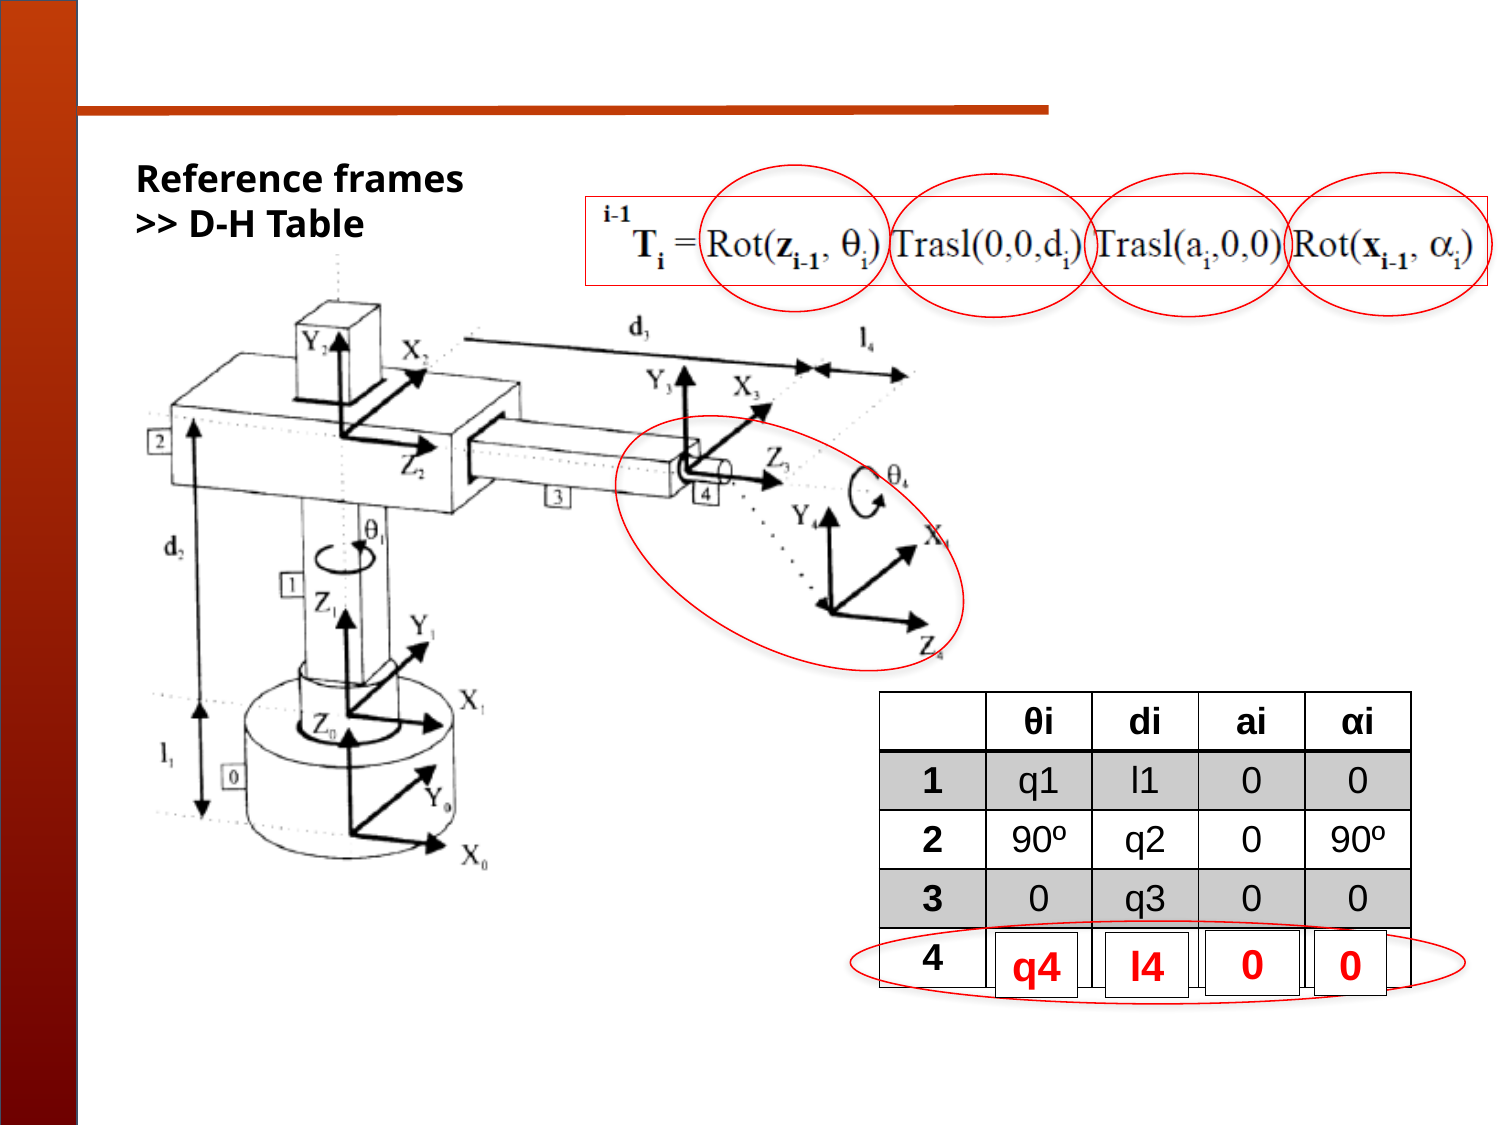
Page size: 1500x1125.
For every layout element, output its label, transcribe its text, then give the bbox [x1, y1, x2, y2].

table_cell 0 [1306, 870, 1410, 927]
text_box Reference frames >> D-H Table [120, 147, 1137, 253]
table_cell 0 [1199, 753, 1304, 809]
text_box 0 [1314, 930, 1387, 996]
text_box l4 [1105, 932, 1189, 998]
table_cell 0 [987, 870, 1091, 926]
text_box [1310, 293, 1466, 317]
table_cell 3 [880, 897, 985, 927]
text_box q4 [995, 932, 1078, 998]
text_box [1387, 934, 1466, 991]
text_box [849, 920, 1357, 1005]
table_cell 0 [1199, 811, 1304, 868]
text_box [1033, 293, 1073, 313]
text_box [1110, 293, 1267, 318]
table_cell 0 [1199, 870, 1304, 924]
picture [120, 196, 1488, 890]
text_box [0, 0, 77, 1125]
table_cell q3 [1093, 870, 1198, 920]
table_header θi [1033, 693, 1091, 749]
table_cell l1 [1093, 753, 1198, 809]
table_cell 90º [1033, 811, 1091, 868]
table_header di [1093, 693, 1198, 749]
table_header αi [1306, 693, 1410, 749]
table_cell 0 [1306, 753, 1410, 809]
table_cell 4 [880, 929, 950, 942]
text_box [1137, 172, 1263, 194]
text_box [1312, 171, 1464, 194]
table_cell q2 [1093, 811, 1198, 868]
table_cell 90º [1306, 811, 1410, 868]
table_header ai [1199, 693, 1304, 749]
table_cell q1 [1033, 753, 1091, 809]
table_cell [1364, 929, 1410, 936]
text_box 0 [1205, 930, 1300, 996]
